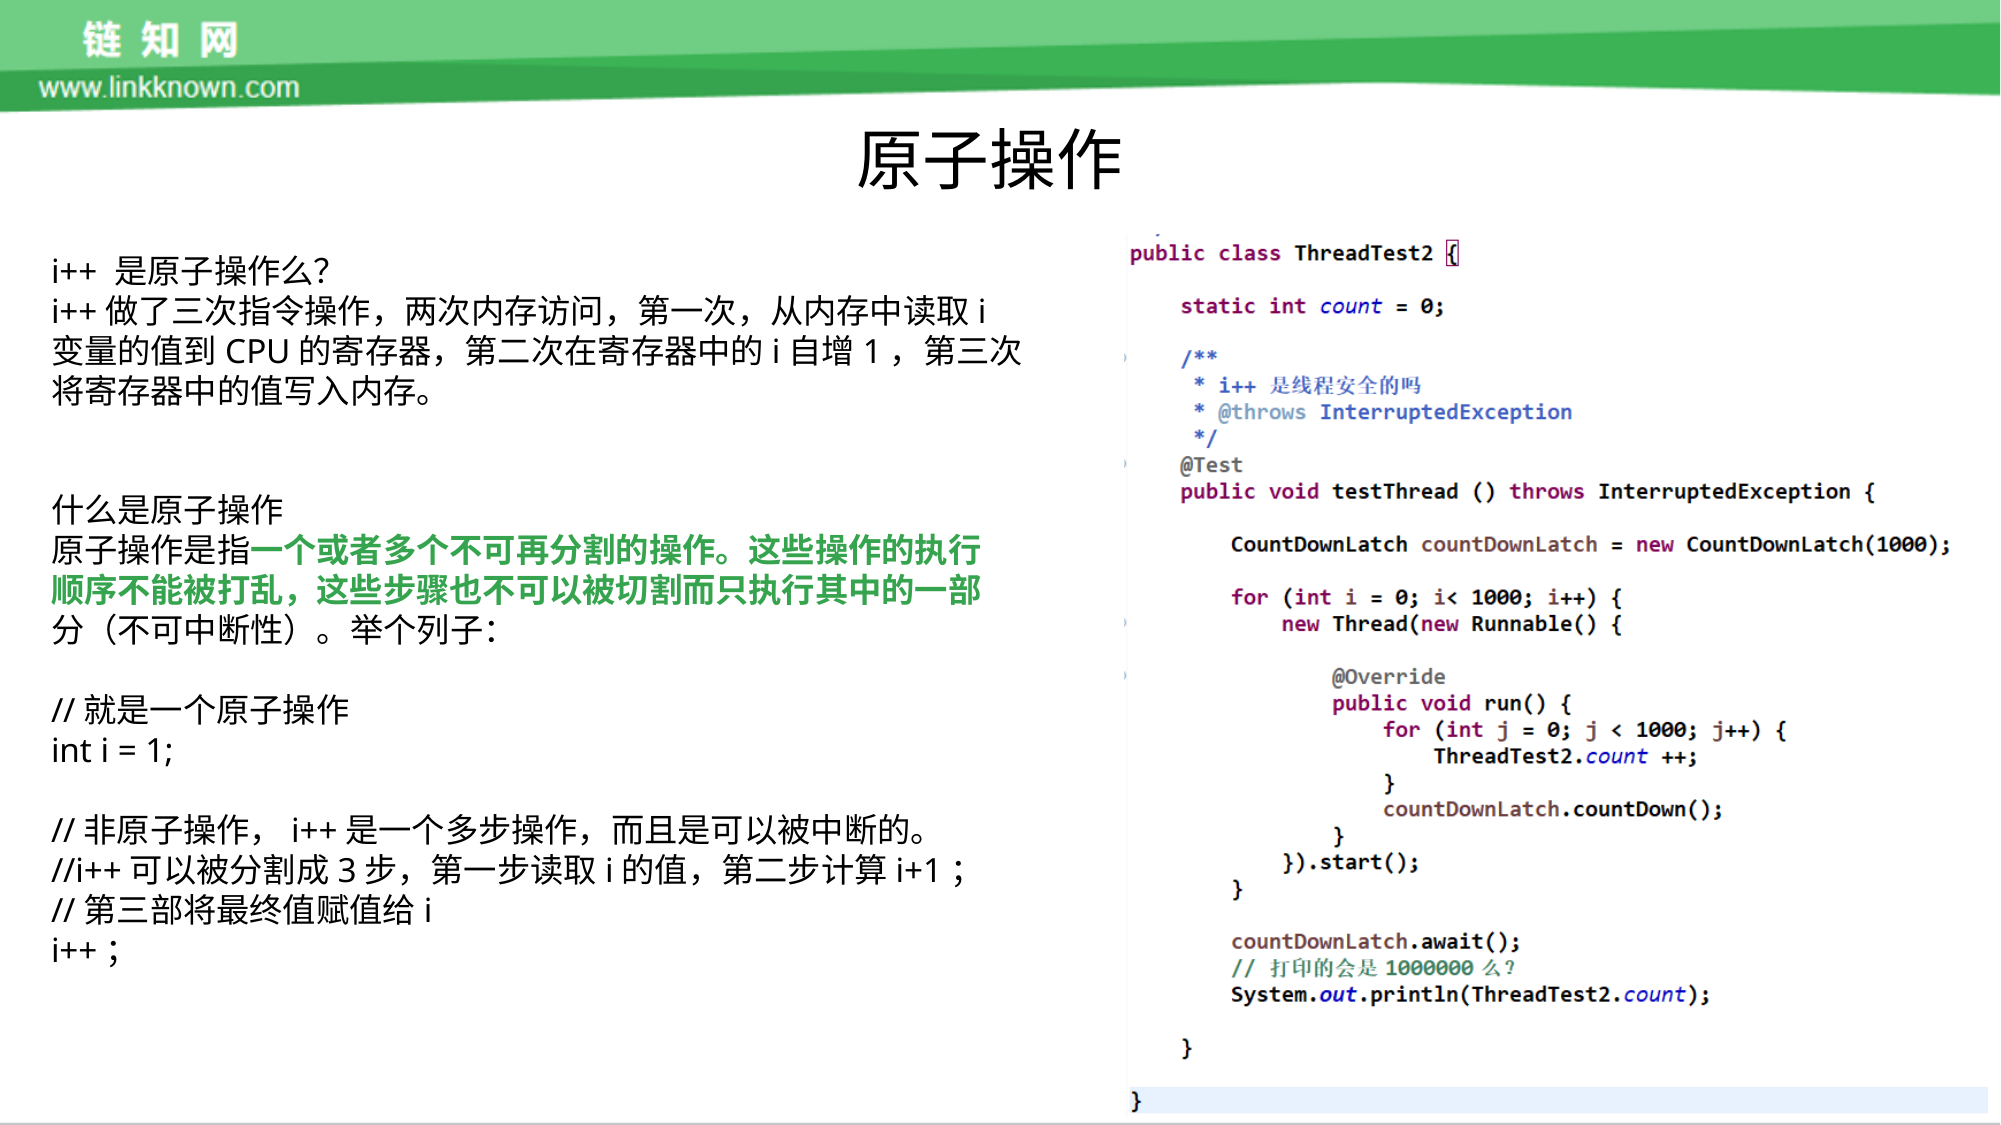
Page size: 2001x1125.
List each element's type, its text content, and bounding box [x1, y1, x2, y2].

text_box 原子操作 [42, 110, 1937, 205]
text_box i++ 是原子操作么？ i++做了三次指令操作，两次内存访问，第一次，从内存中读取i变量的值到CPU的寄存器，第二次在寄存器中的i自增1，第三次将寄存器中的值写入内存。 什么是原子操作 原子操作是指一个或者多个不可再分割的操作。这些操作的执行 顺序不能被打乱，这些步骤也不可以被切割而只执行其中的一部 分（不可中断性）。举个列子： //就是一个原子操作 int i = 1; //非原子操作，i++是一个多步操作，而且是可以被中断的。 //i++可以被分割成3步，第一步读取i的值，第二步计算i+1； //第三部将最终值赋值给i i++； [36, 242, 1041, 977]
picture [0, 0, 2001, 1125]
